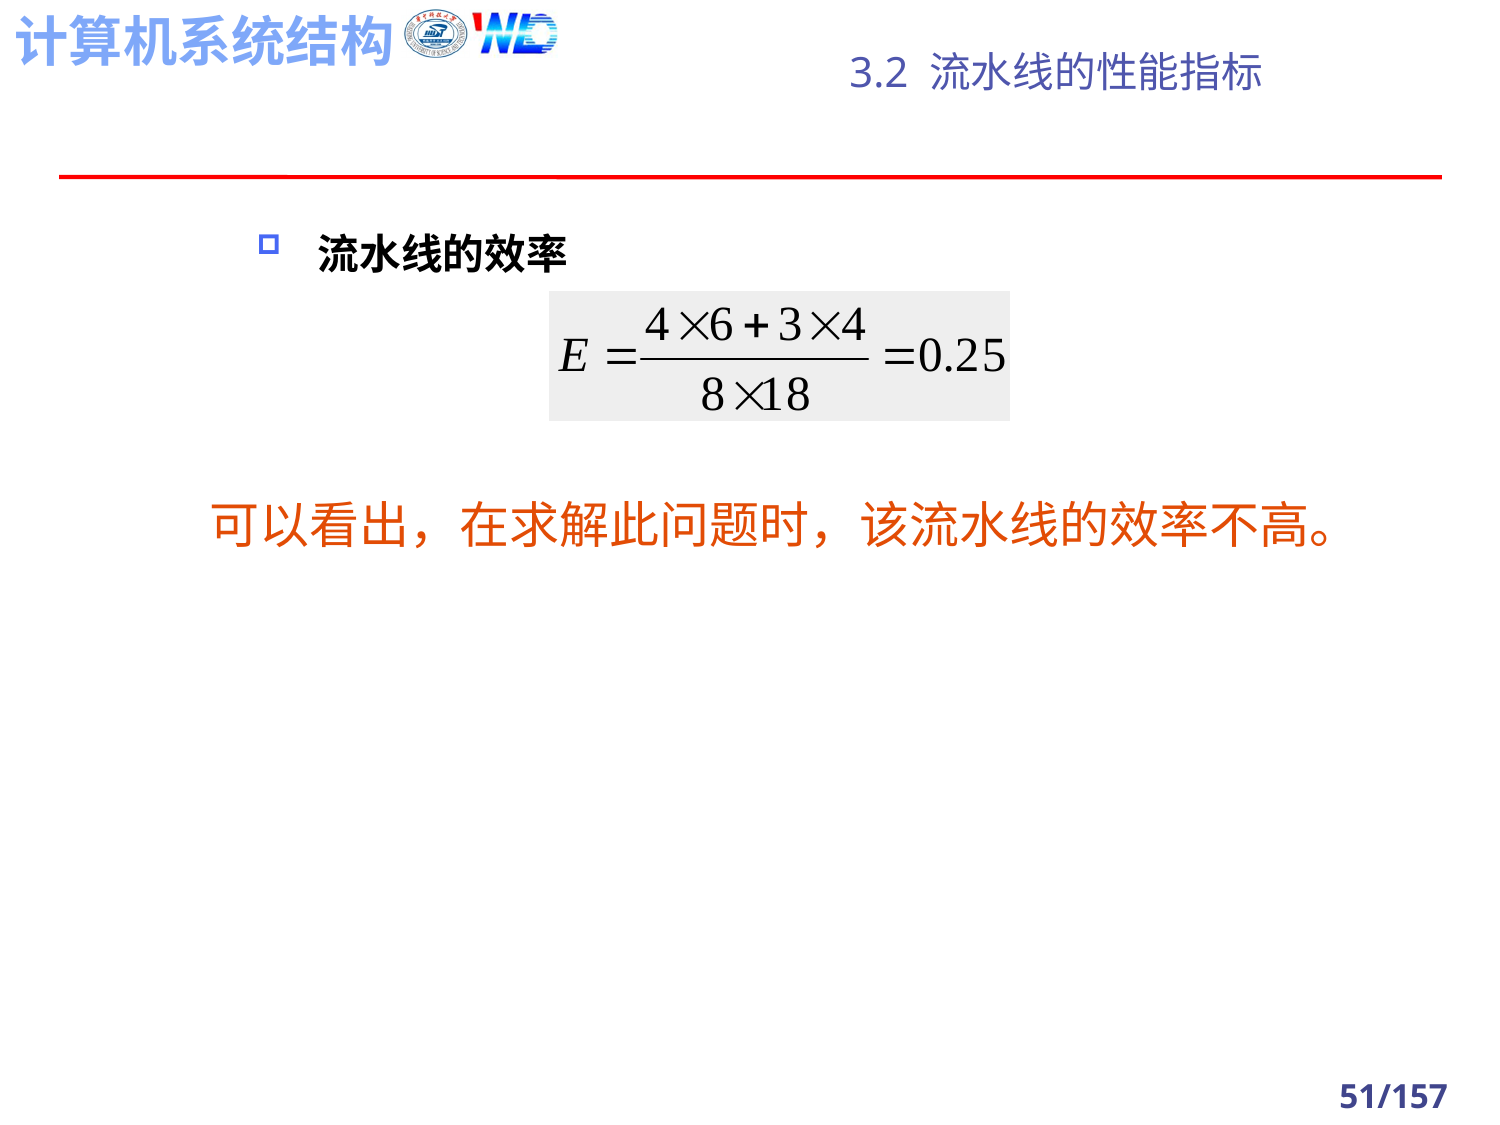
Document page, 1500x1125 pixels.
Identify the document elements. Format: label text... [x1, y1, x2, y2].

text_box 可以看出，在求解此问题时，该流水线的效率不高。 [194, 467, 1400, 802]
title 3.2 流水线的性能指标 [637, 40, 1476, 104]
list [548, 290, 1011, 421]
picture [401, 9, 558, 58]
text_box 流水线的效率 [242, 207, 1211, 288]
